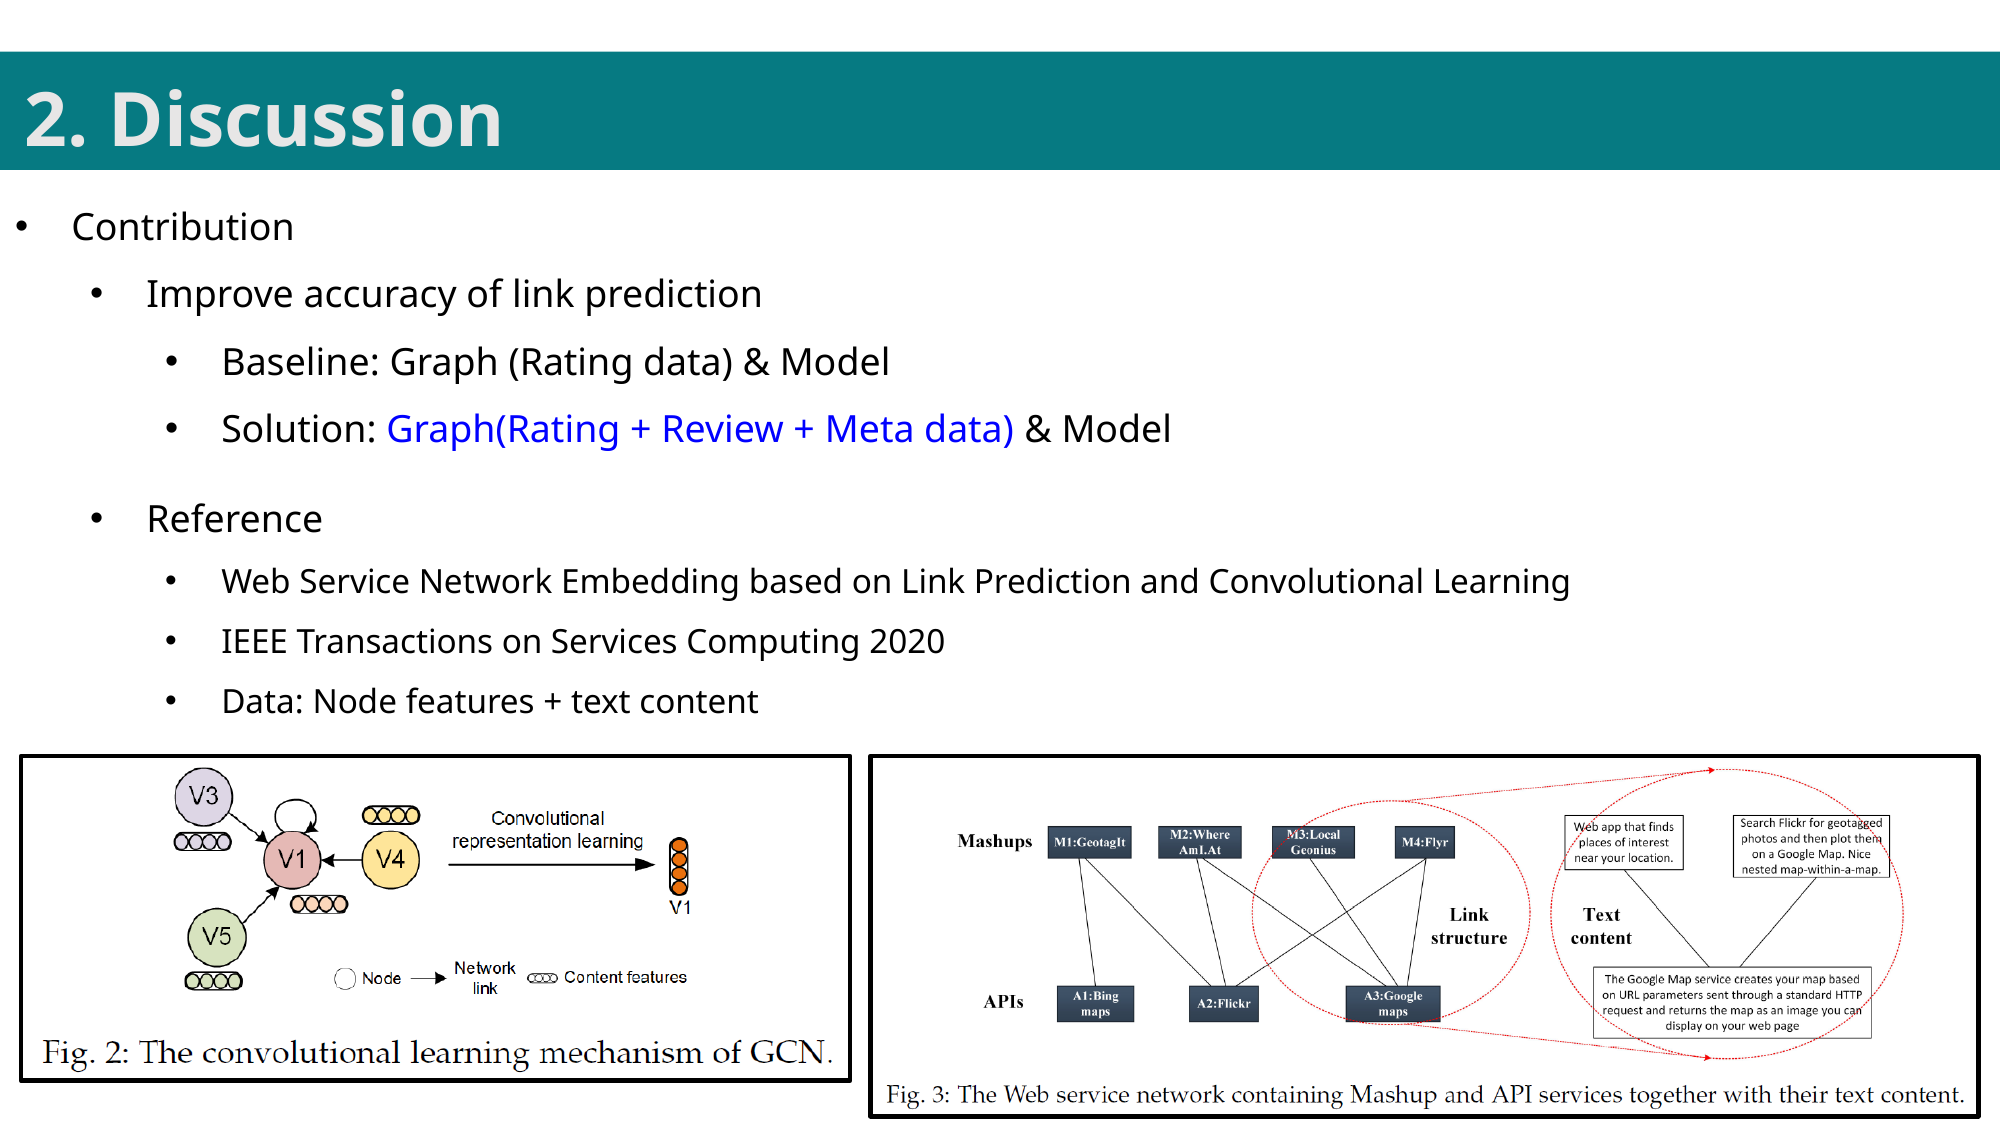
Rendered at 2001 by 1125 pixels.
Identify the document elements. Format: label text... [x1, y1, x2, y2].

text_box 2. Discussion [10, 19, 2000, 169]
text_box [0, 51, 2000, 171]
picture [23, 758, 848, 1079]
picture [872, 758, 1976, 1114]
text_box Contribution Improve accuracy of link prediction Baseline: Graph (Rating data) & Model Solution: Graph(Rating + Review + Meta data) & Model Reference Web Service Network Embedding based on Link Prediction and Convolutional Learning IEEE Transactions on Services Computing 2020 Data: Node features + text content [0, 172, 2000, 1119]
